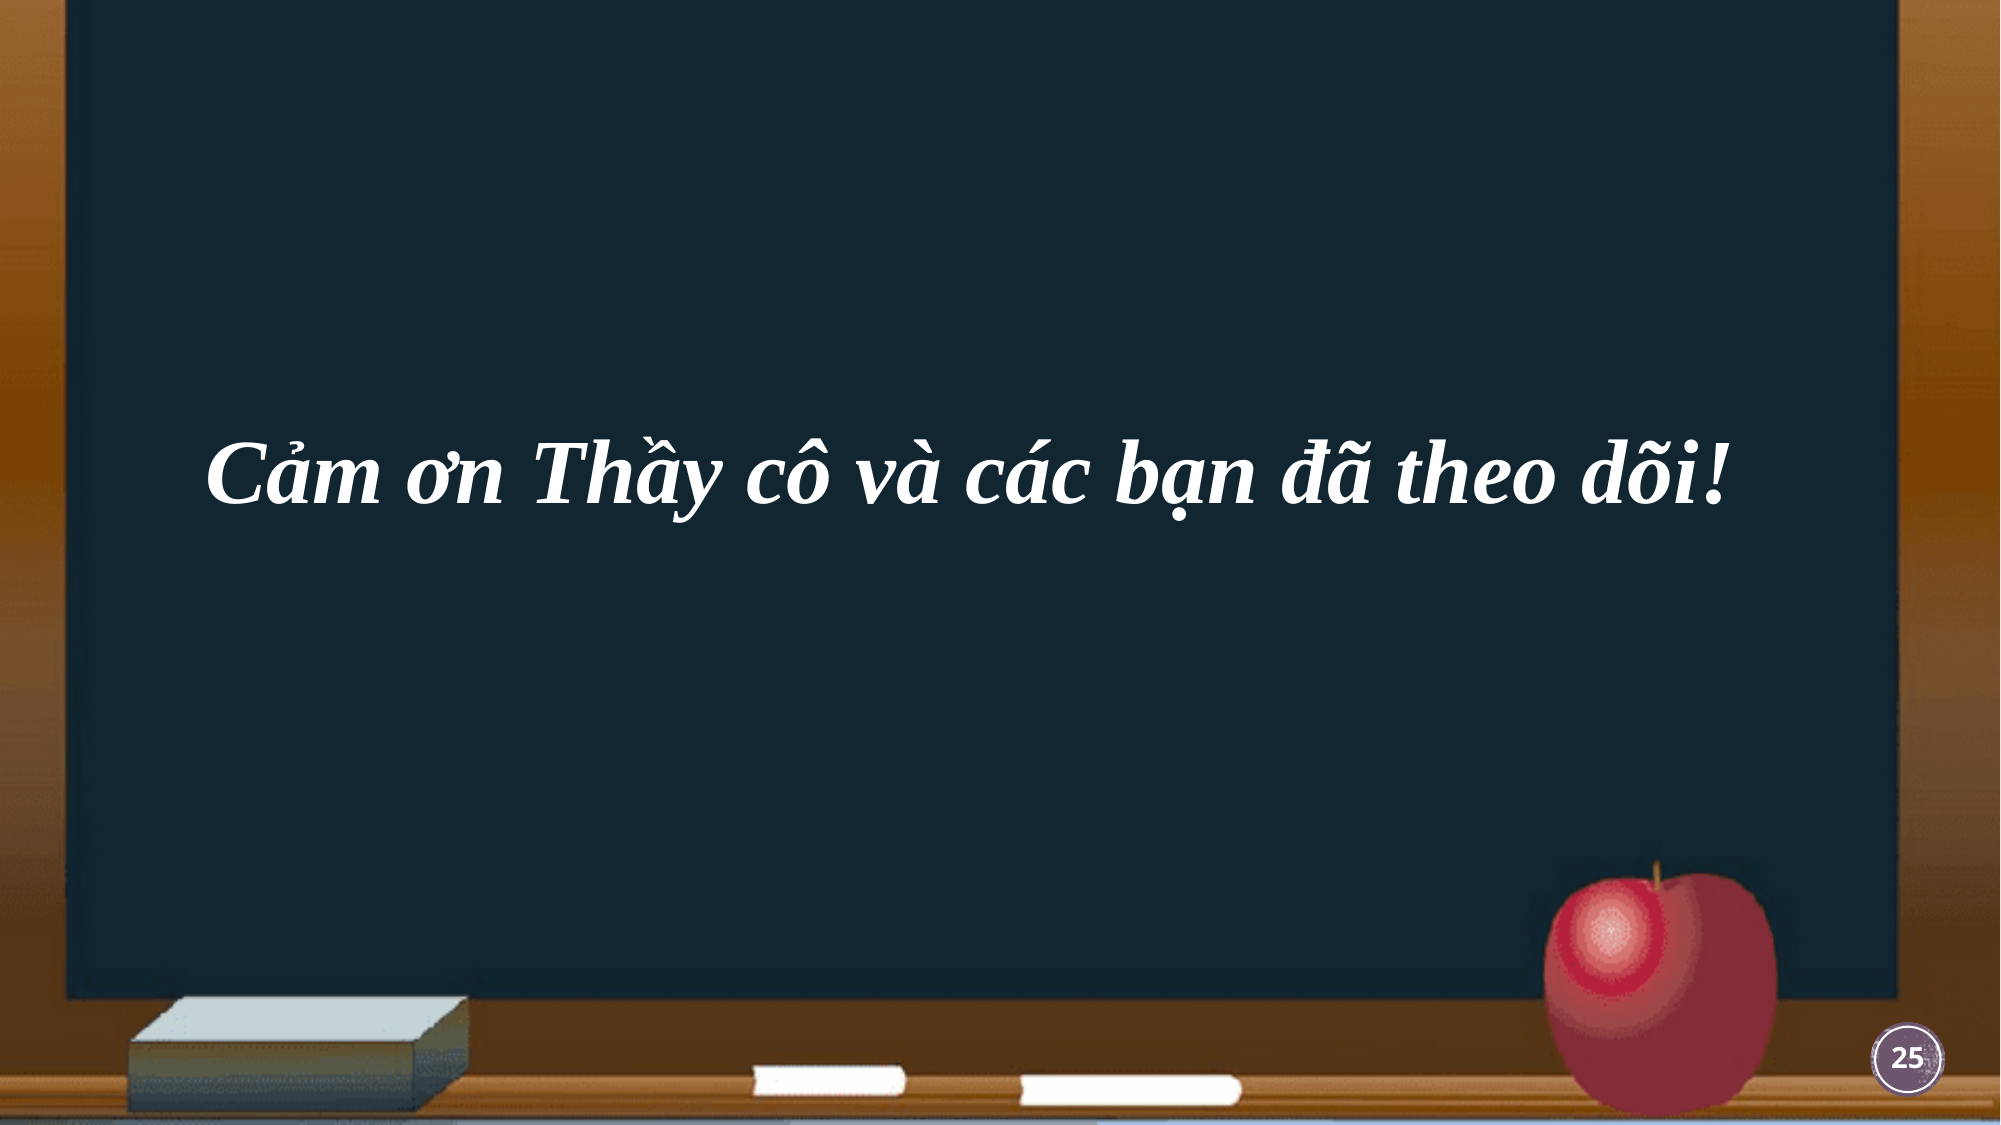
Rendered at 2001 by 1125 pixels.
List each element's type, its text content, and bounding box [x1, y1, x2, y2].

picture [0, 0, 2001, 1125]
title Cảm ơn Thầy cô và các bạn đã theo dõi! [190, 341, 1837, 606]
slide_number 25 [1855, 1028, 1961, 1089]
